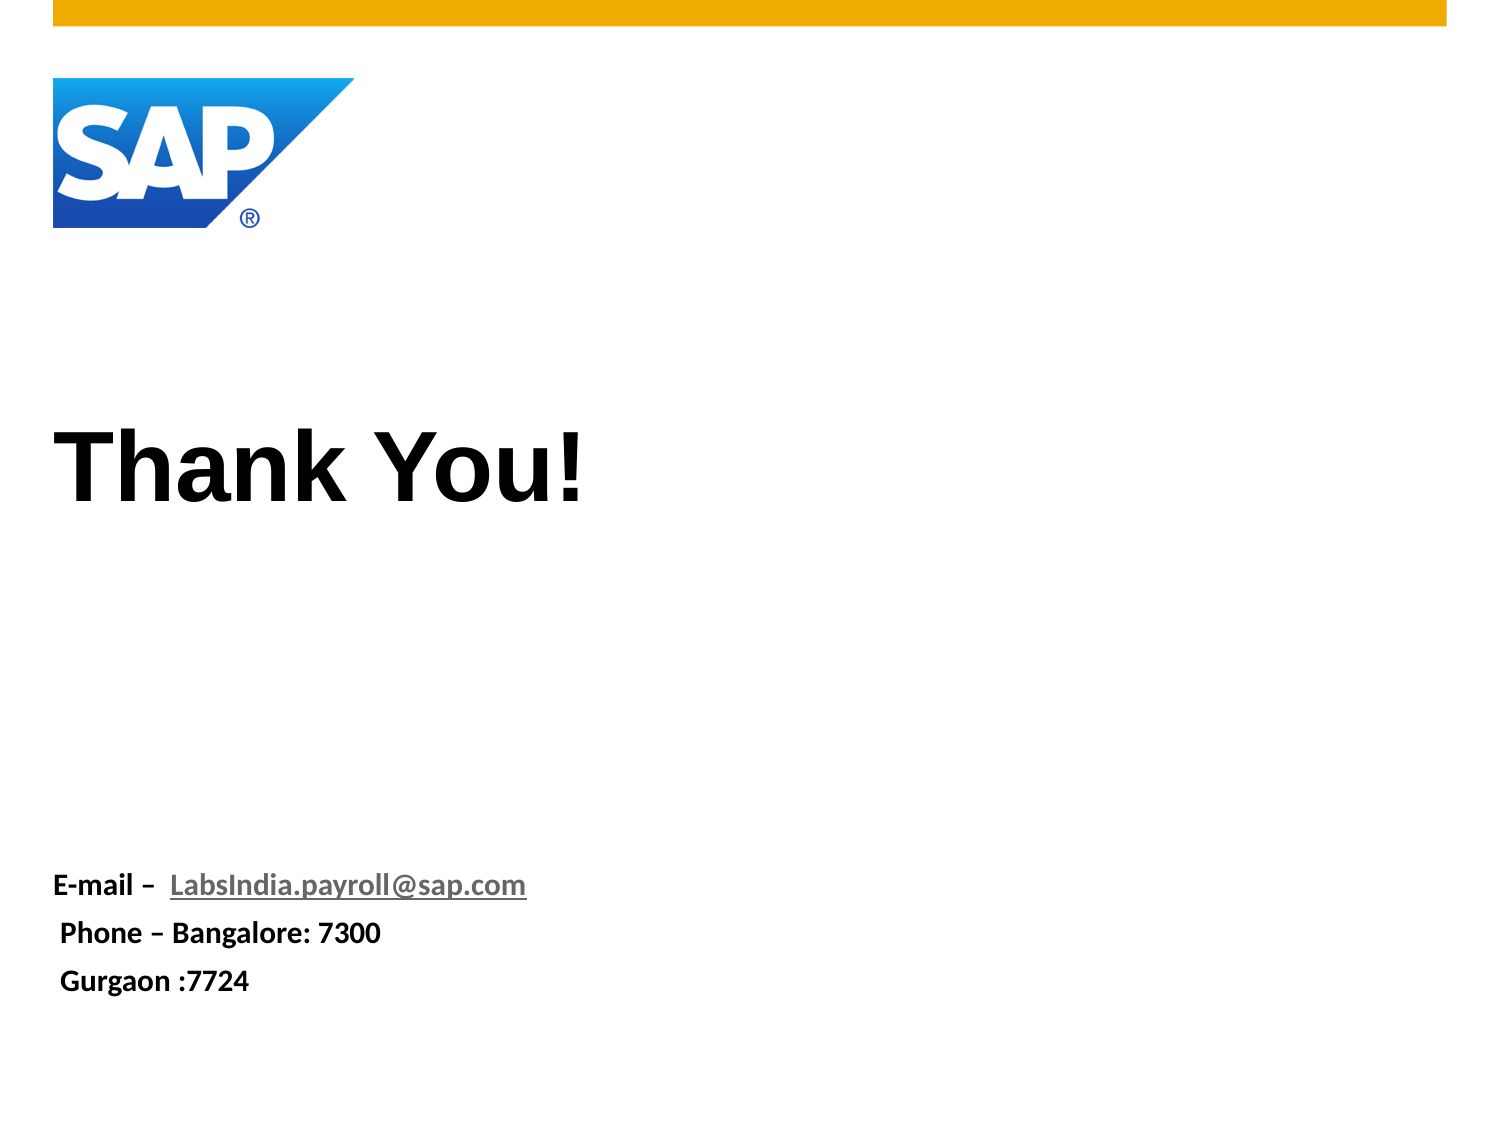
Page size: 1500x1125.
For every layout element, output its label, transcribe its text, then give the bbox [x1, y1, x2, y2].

picture [53, 78, 354, 228]
list E-mail – LabsIndia.payroll@sap.com Phone – Bangalore: 7300 Gurgaon :7724 [53, 755, 1447, 998]
title Thank You! [53, 400, 1447, 523]
